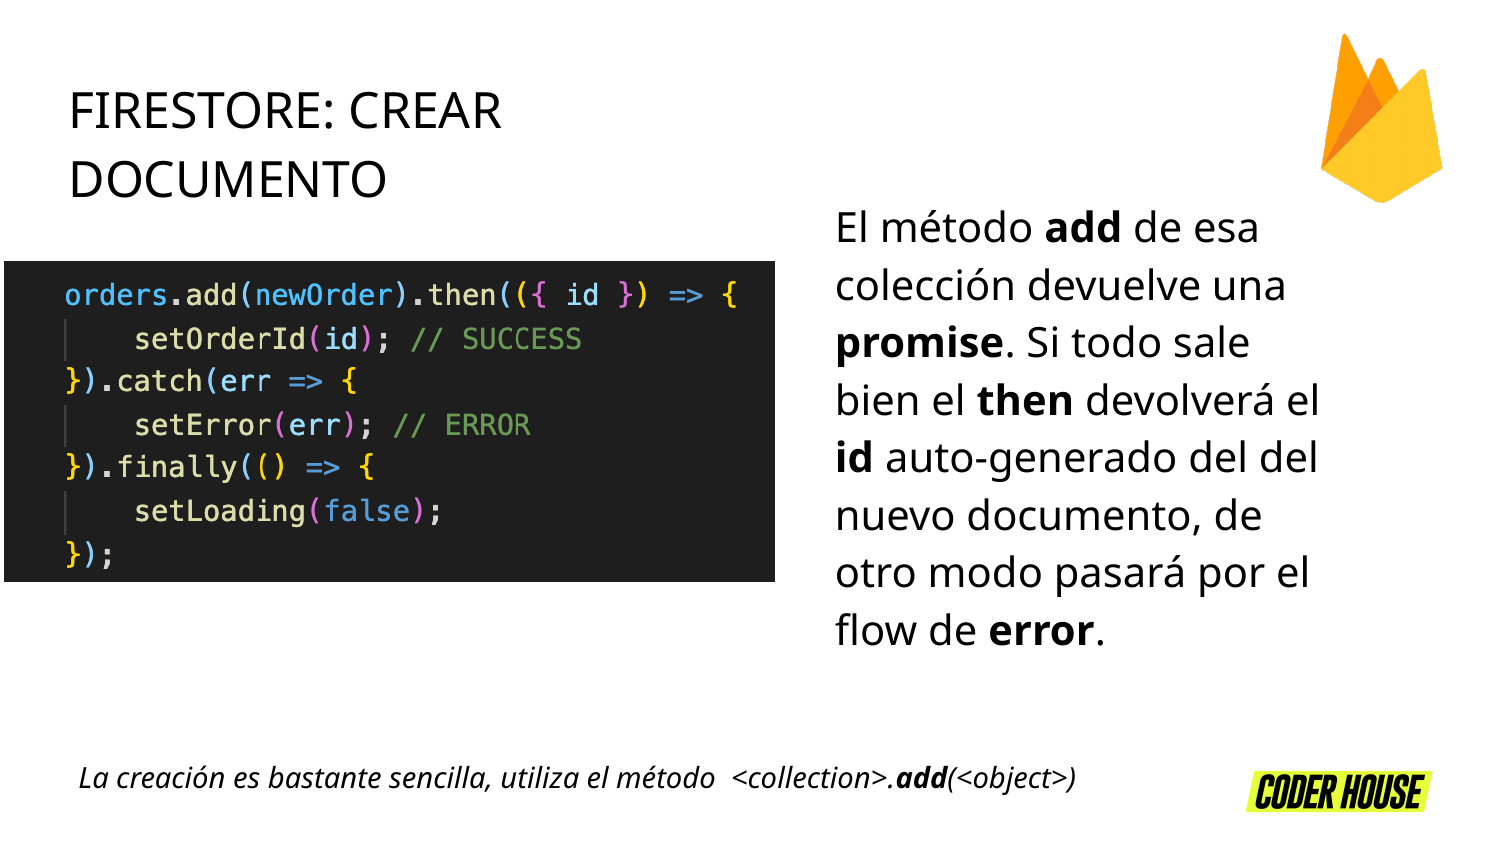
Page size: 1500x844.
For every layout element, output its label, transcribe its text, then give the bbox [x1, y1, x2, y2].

text_box El método add de esa colección devuelve una promise. Si todo sale bien el then devolverá el id auto-generado del del nuevo documento, de otro modo pasará por el flow de error. [820, 178, 1344, 666]
text_box La creación es bastante sencilla, utiliza el método <collection>.add(<object>) [63, 744, 1157, 839]
picture [1241, 764, 1437, 819]
text_box FIRESTORE: CREAR DOCUMENTO [53, 54, 726, 129]
picture [4, 261, 776, 583]
picture [1263, 0, 1500, 237]
